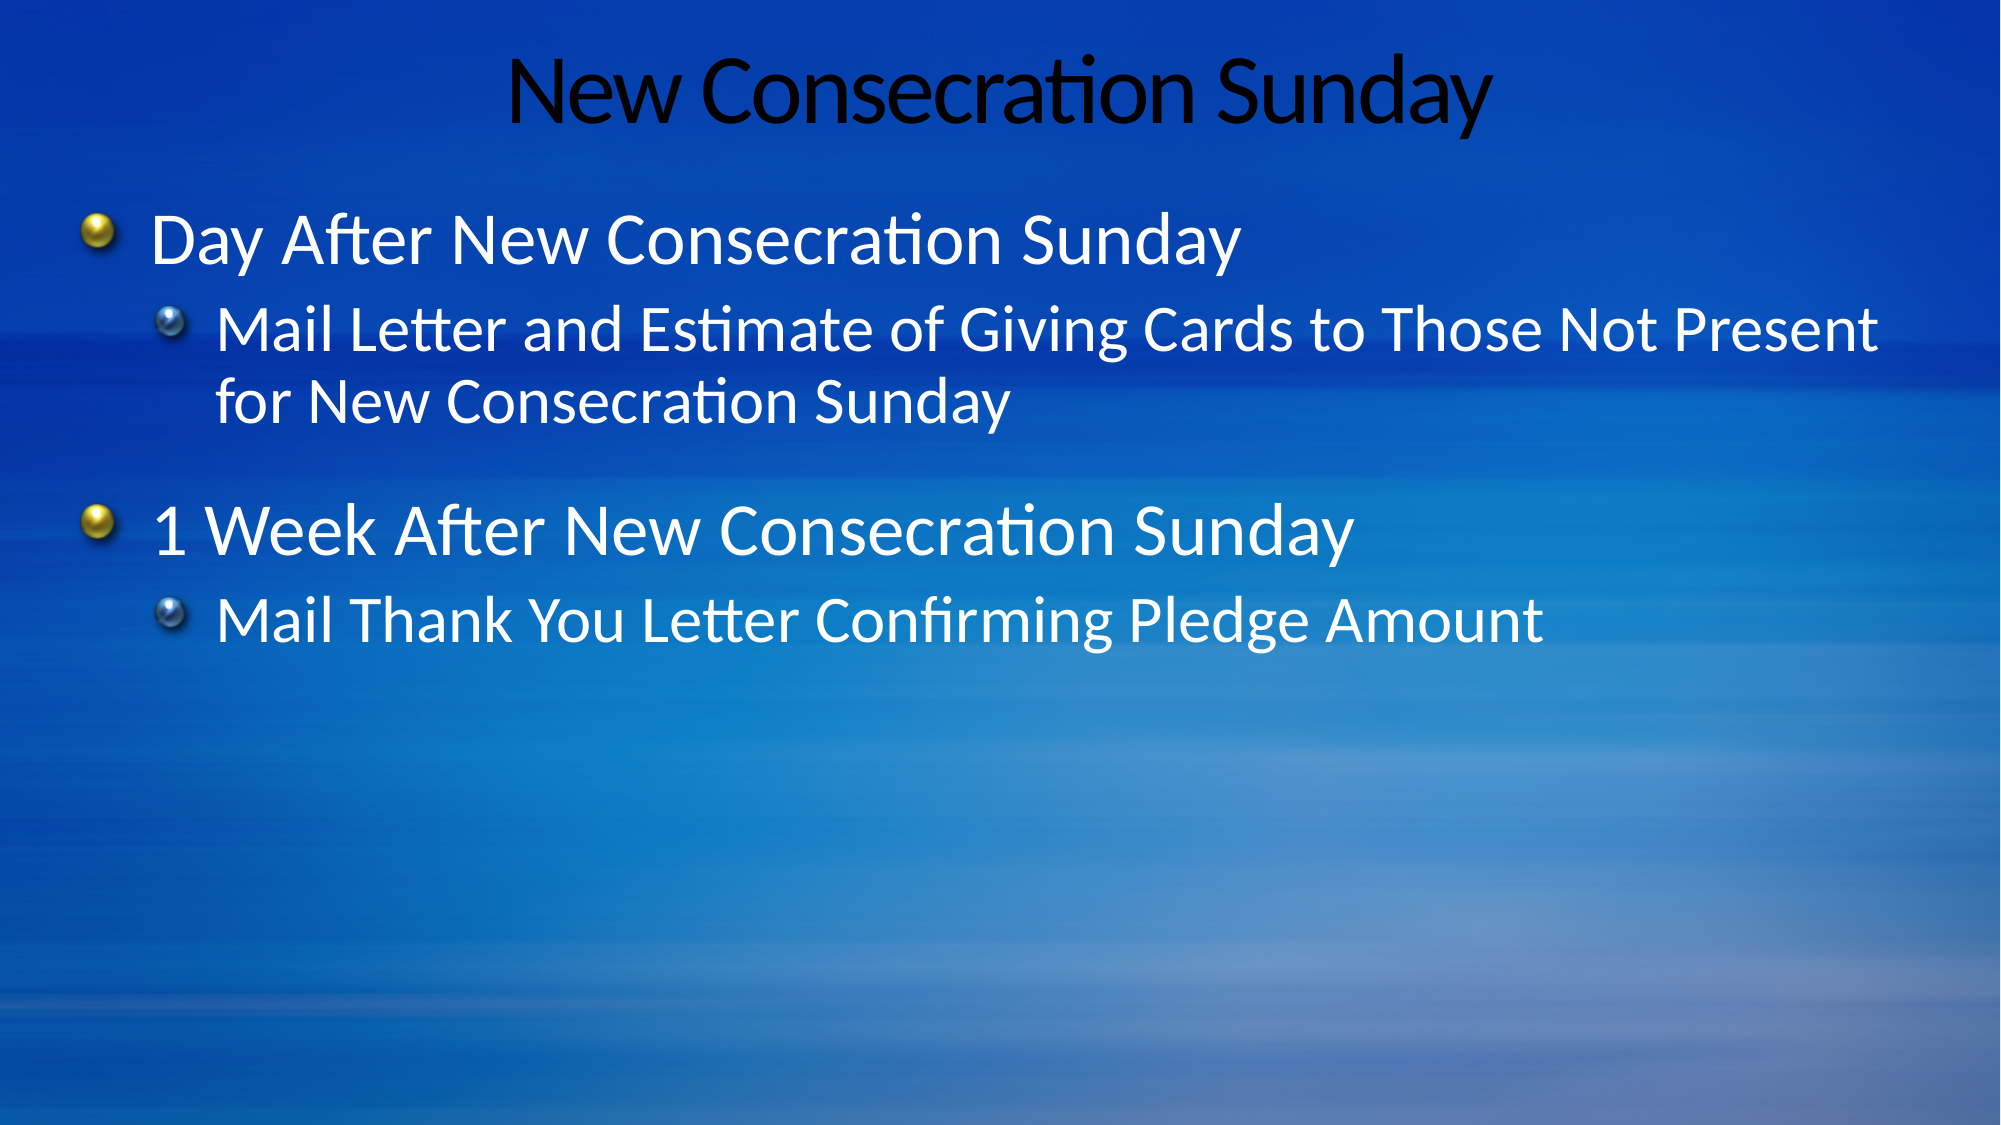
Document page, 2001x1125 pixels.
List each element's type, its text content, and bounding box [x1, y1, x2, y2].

picture [150, 593, 197, 641]
title New Consecration Sunday [312, 37, 1688, 200]
picture [150, 302, 197, 350]
list Day After New Consecration Sunday Mail Letter and Estimate of Giving Cards to Those Not Present for New Consecration Sunday 1 Week After New Consecration Sunday Mail Thank You Letter Confirming Pledge Amount [75, 200, 1938, 1125]
picture [0, 0, 2001, 1125]
